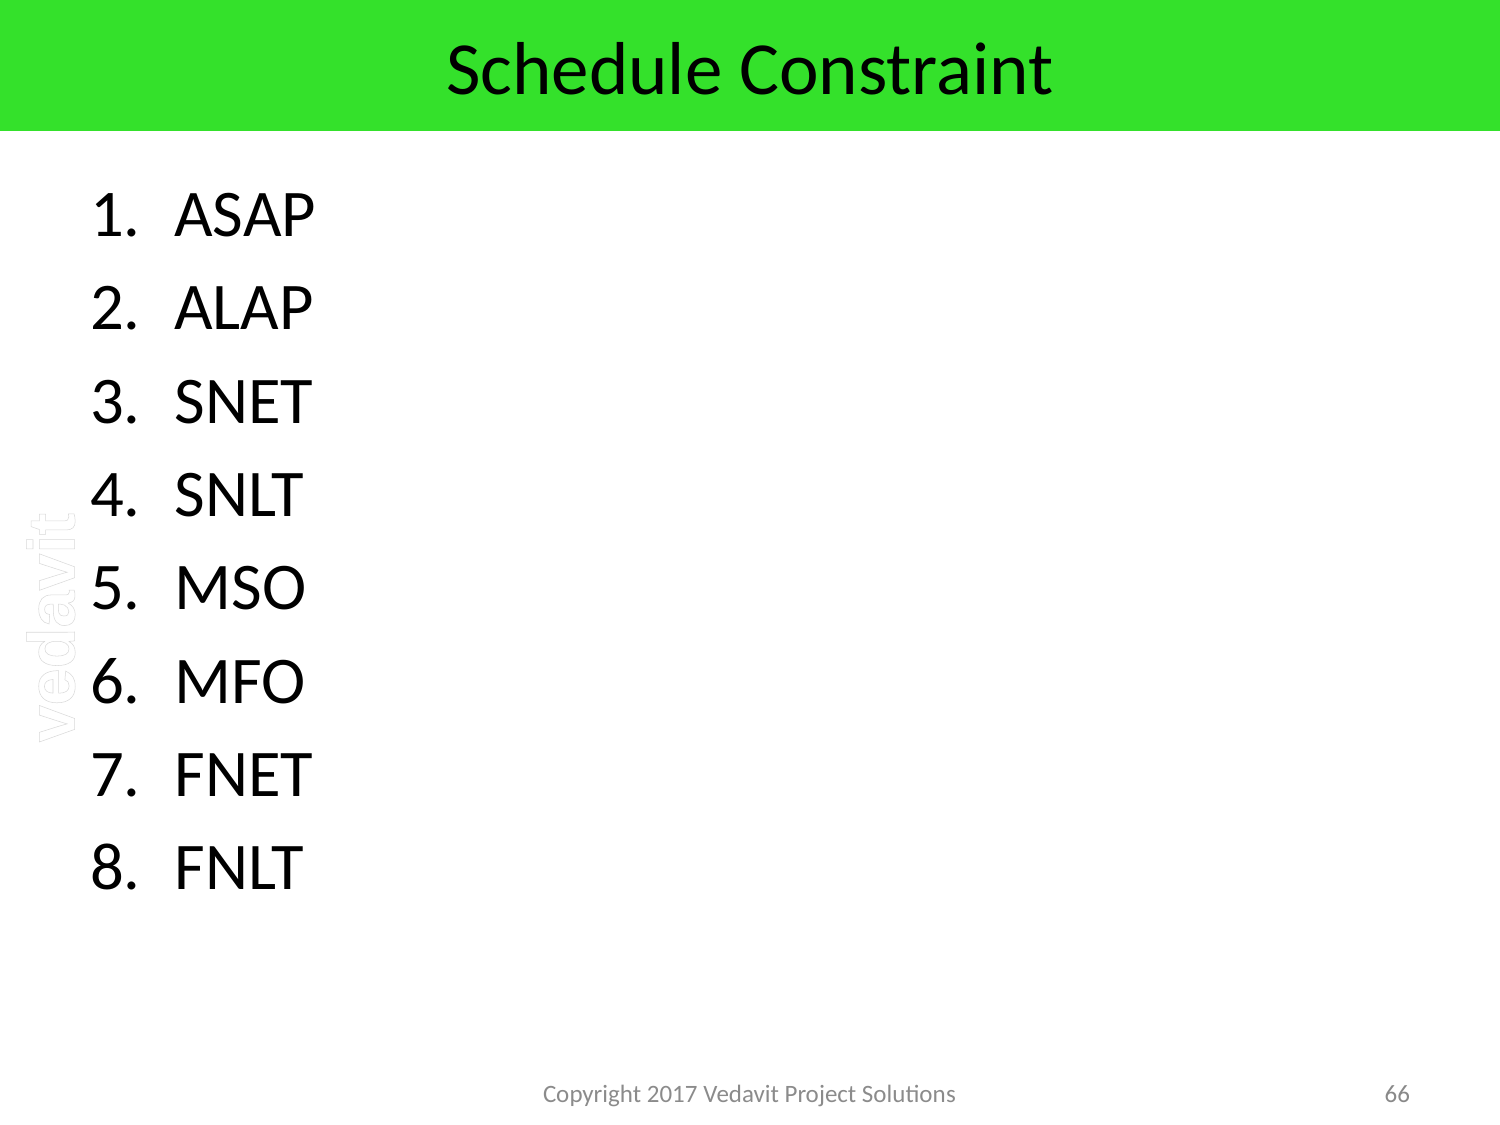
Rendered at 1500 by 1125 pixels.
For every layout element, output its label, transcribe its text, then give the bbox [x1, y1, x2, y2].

list ASAP ALAP SNET SNLT MSO MFO FNET FNLT [75, 162, 1425, 1000]
footer Copyright 2017 Vedavit Project Solutions [512, 1062, 988, 1123]
title Schedule Constraint [0, 0, 1500, 131]
slide_number 66 [1074, 1062, 1425, 1123]
